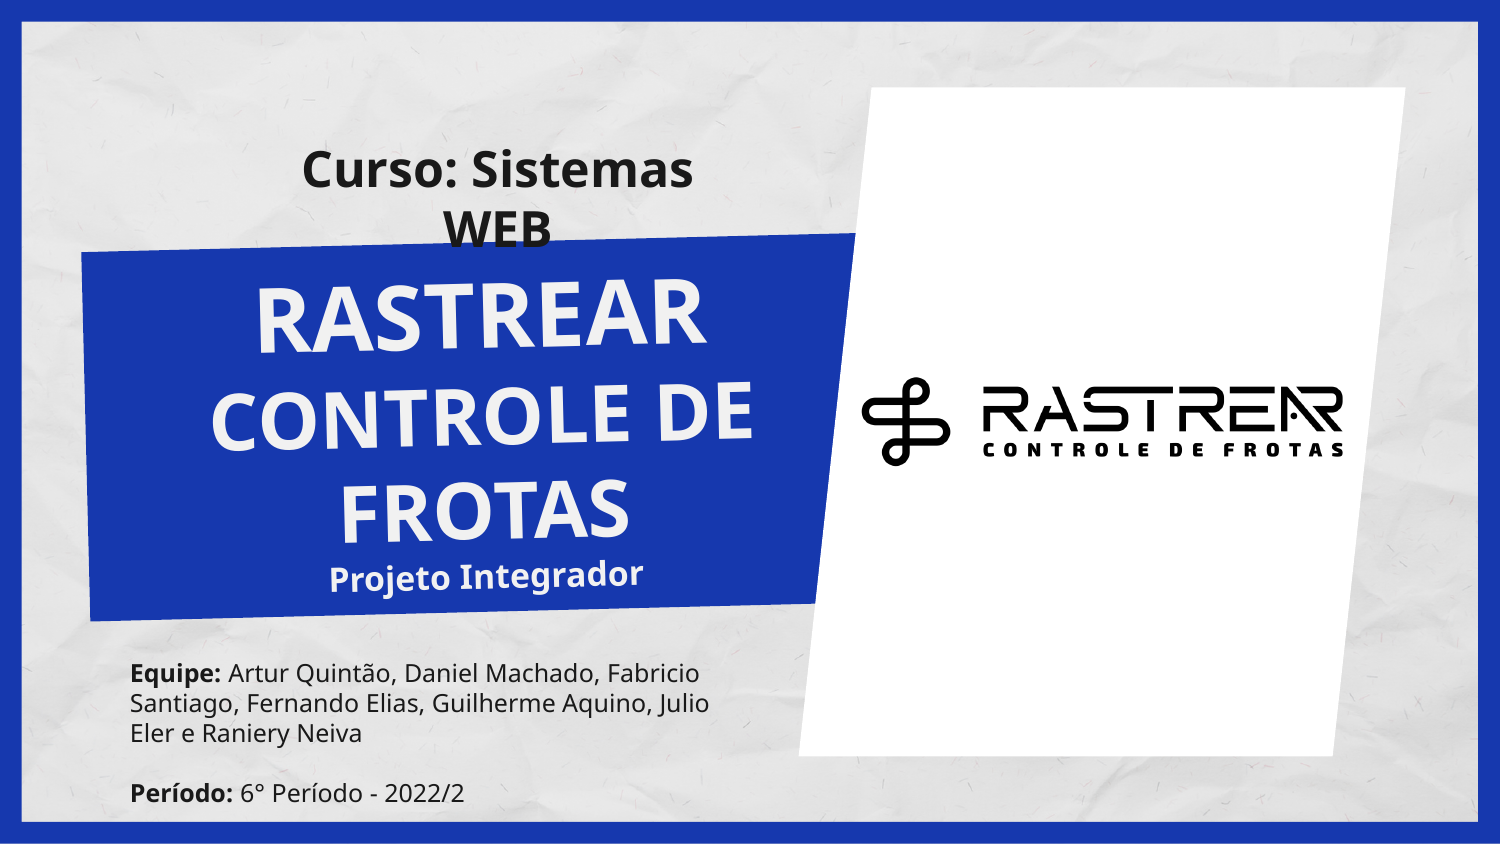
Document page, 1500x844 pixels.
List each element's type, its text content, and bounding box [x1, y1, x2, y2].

picture [786, 87, 1418, 757]
subtitle Equipe: Artur Quintão, Daniel Machado, Fabricio Santiago, Fernando Elias, Guilherme Aquino, Julio Eler e Raniery Neiva Período: 6° Período - 2022/2 [115, 642, 776, 825]
title Curso: Sistemas WEB [257, 121, 739, 212]
title RASTREAR CONTROLE DE FROTAS Projeto Integrador [81, 234, 781, 622]
